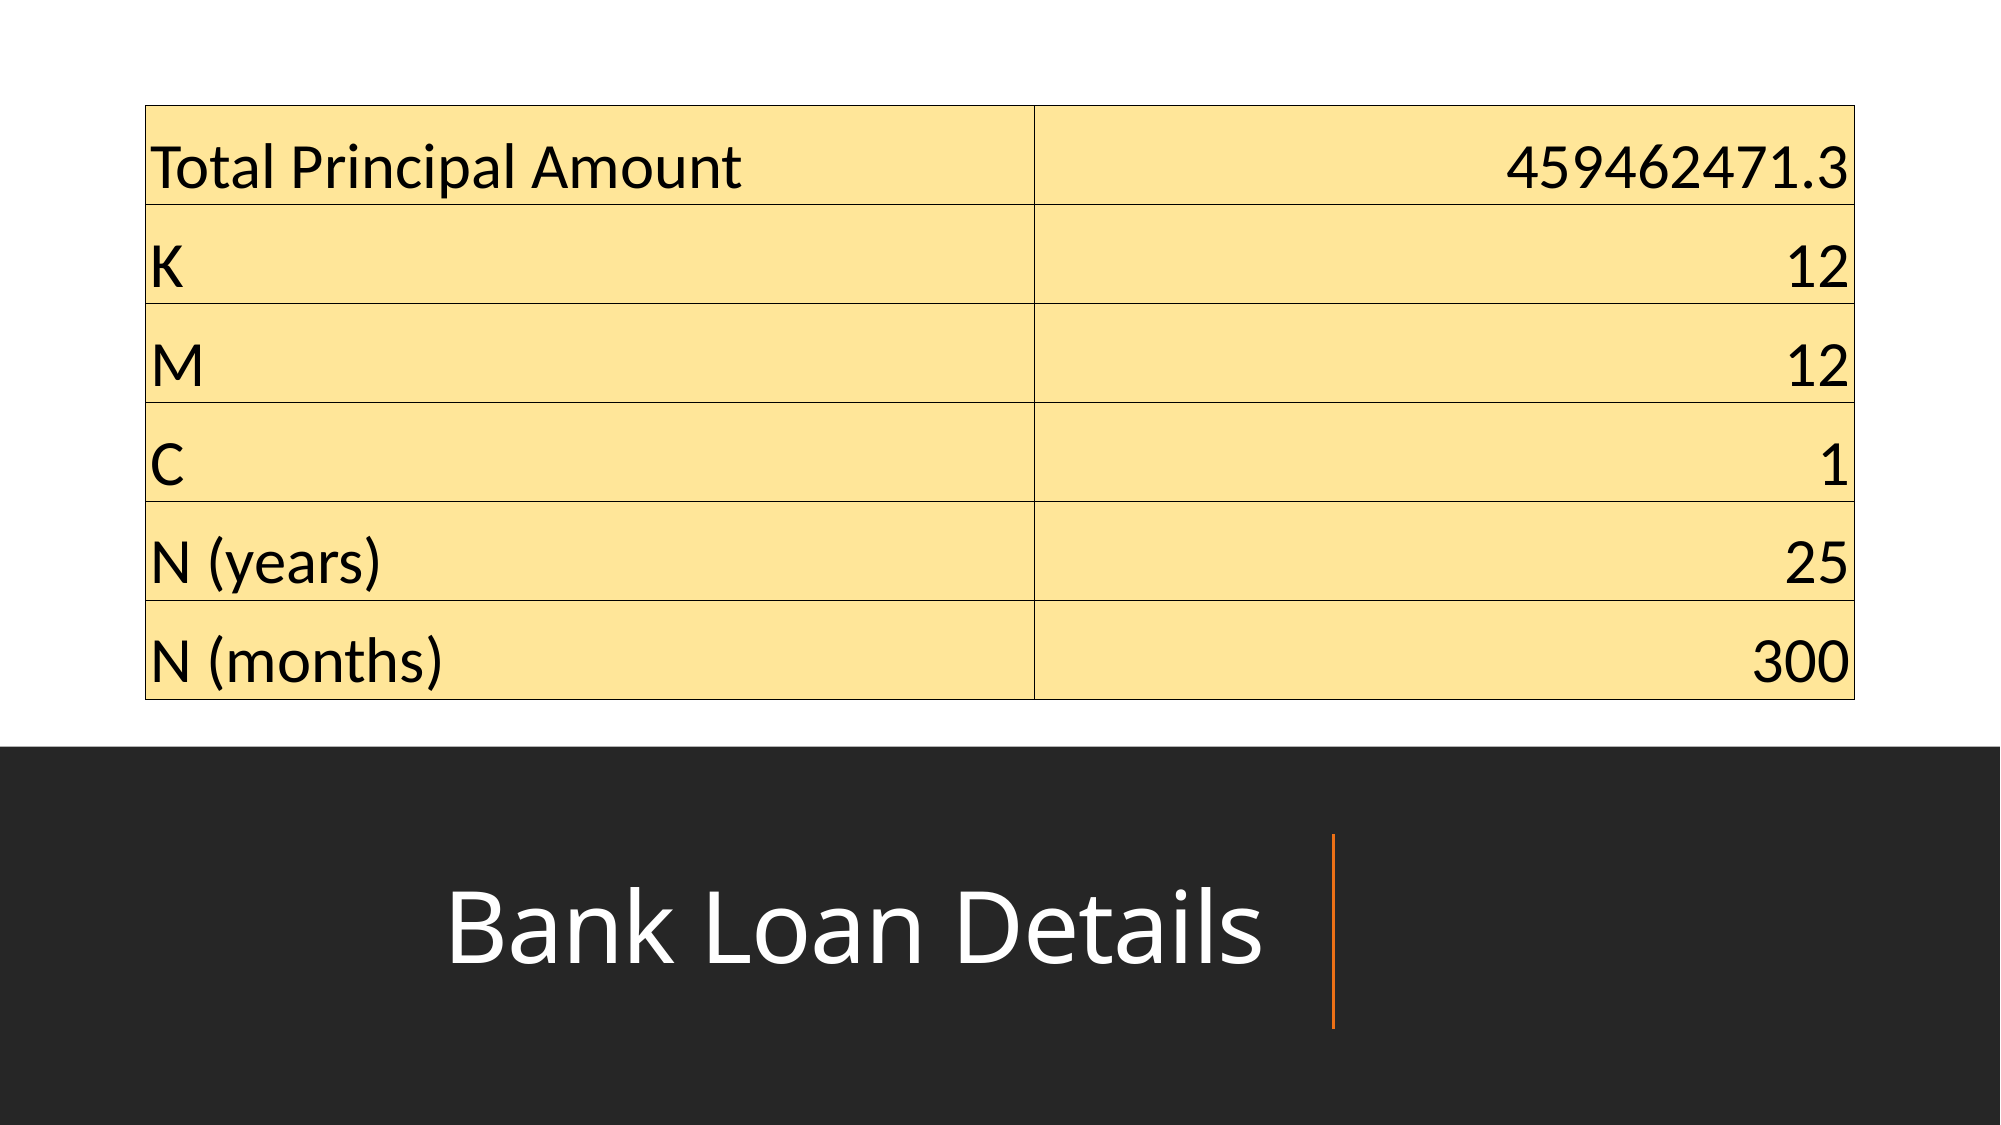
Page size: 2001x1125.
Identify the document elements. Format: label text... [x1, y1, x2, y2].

text_box [0, 745, 2000, 1125]
table_cell C [146, 403, 1034, 501]
table_header Total Principal Amount [146, 106, 1034, 204]
table_cell 1 [1035, 403, 1854, 501]
table_cell N (years) [146, 502, 1034, 600]
table_cell 300 [1035, 601, 1854, 699]
table_cell M [146, 304, 1034, 402]
table_cell 12 [1035, 304, 1854, 402]
text_box [0, 0, 2000, 745]
table_cell 12 [1035, 205, 1854, 303]
table_cell N (months) [146, 601, 1034, 699]
title Bank Loan Details [103, 804, 1307, 1058]
table_cell 25 [1035, 502, 1854, 600]
table_cell K [146, 205, 1034, 303]
table_header 459462471.3 [1035, 106, 1854, 204]
